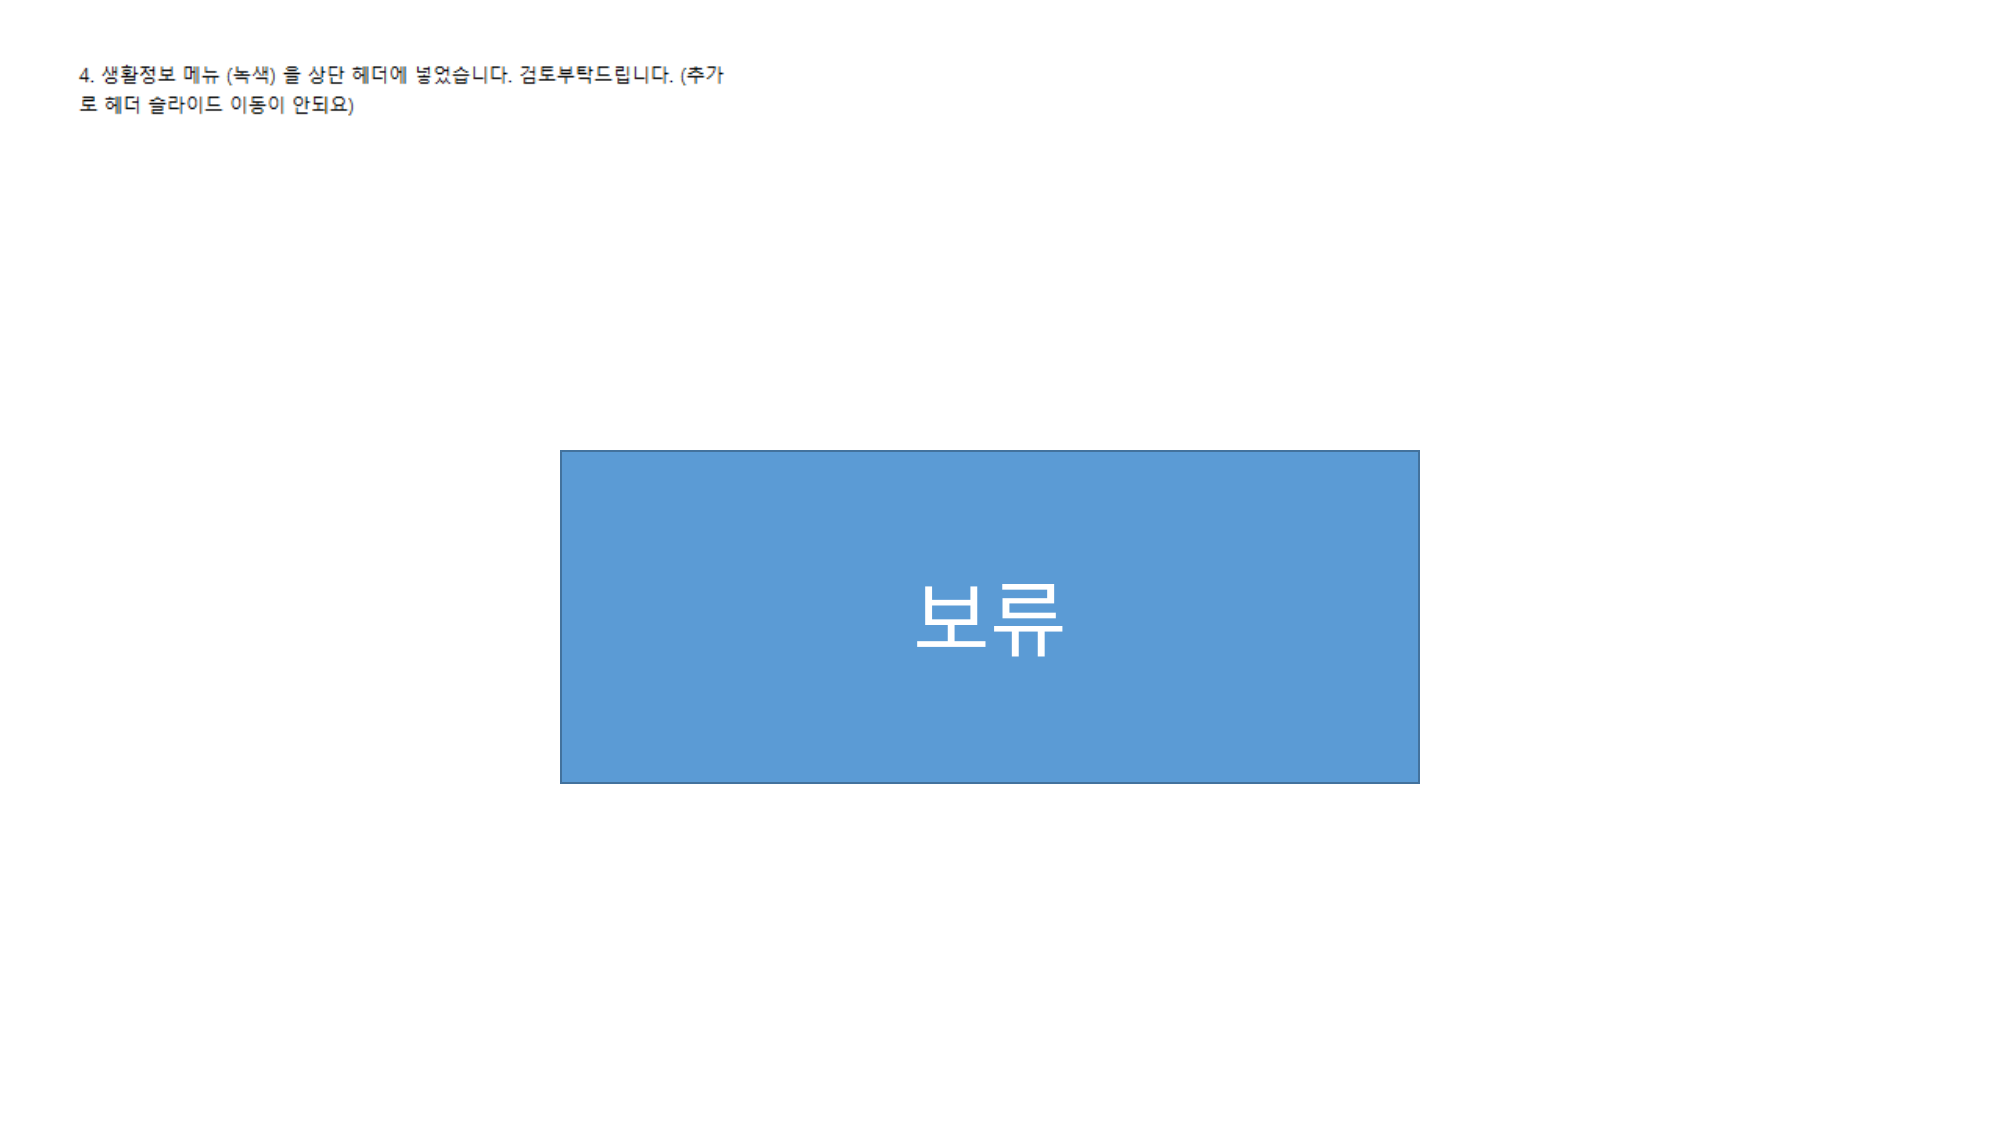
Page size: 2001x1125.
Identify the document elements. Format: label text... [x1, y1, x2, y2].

picture [70, 54, 732, 119]
text_box 보류 [560, 450, 1420, 784]
